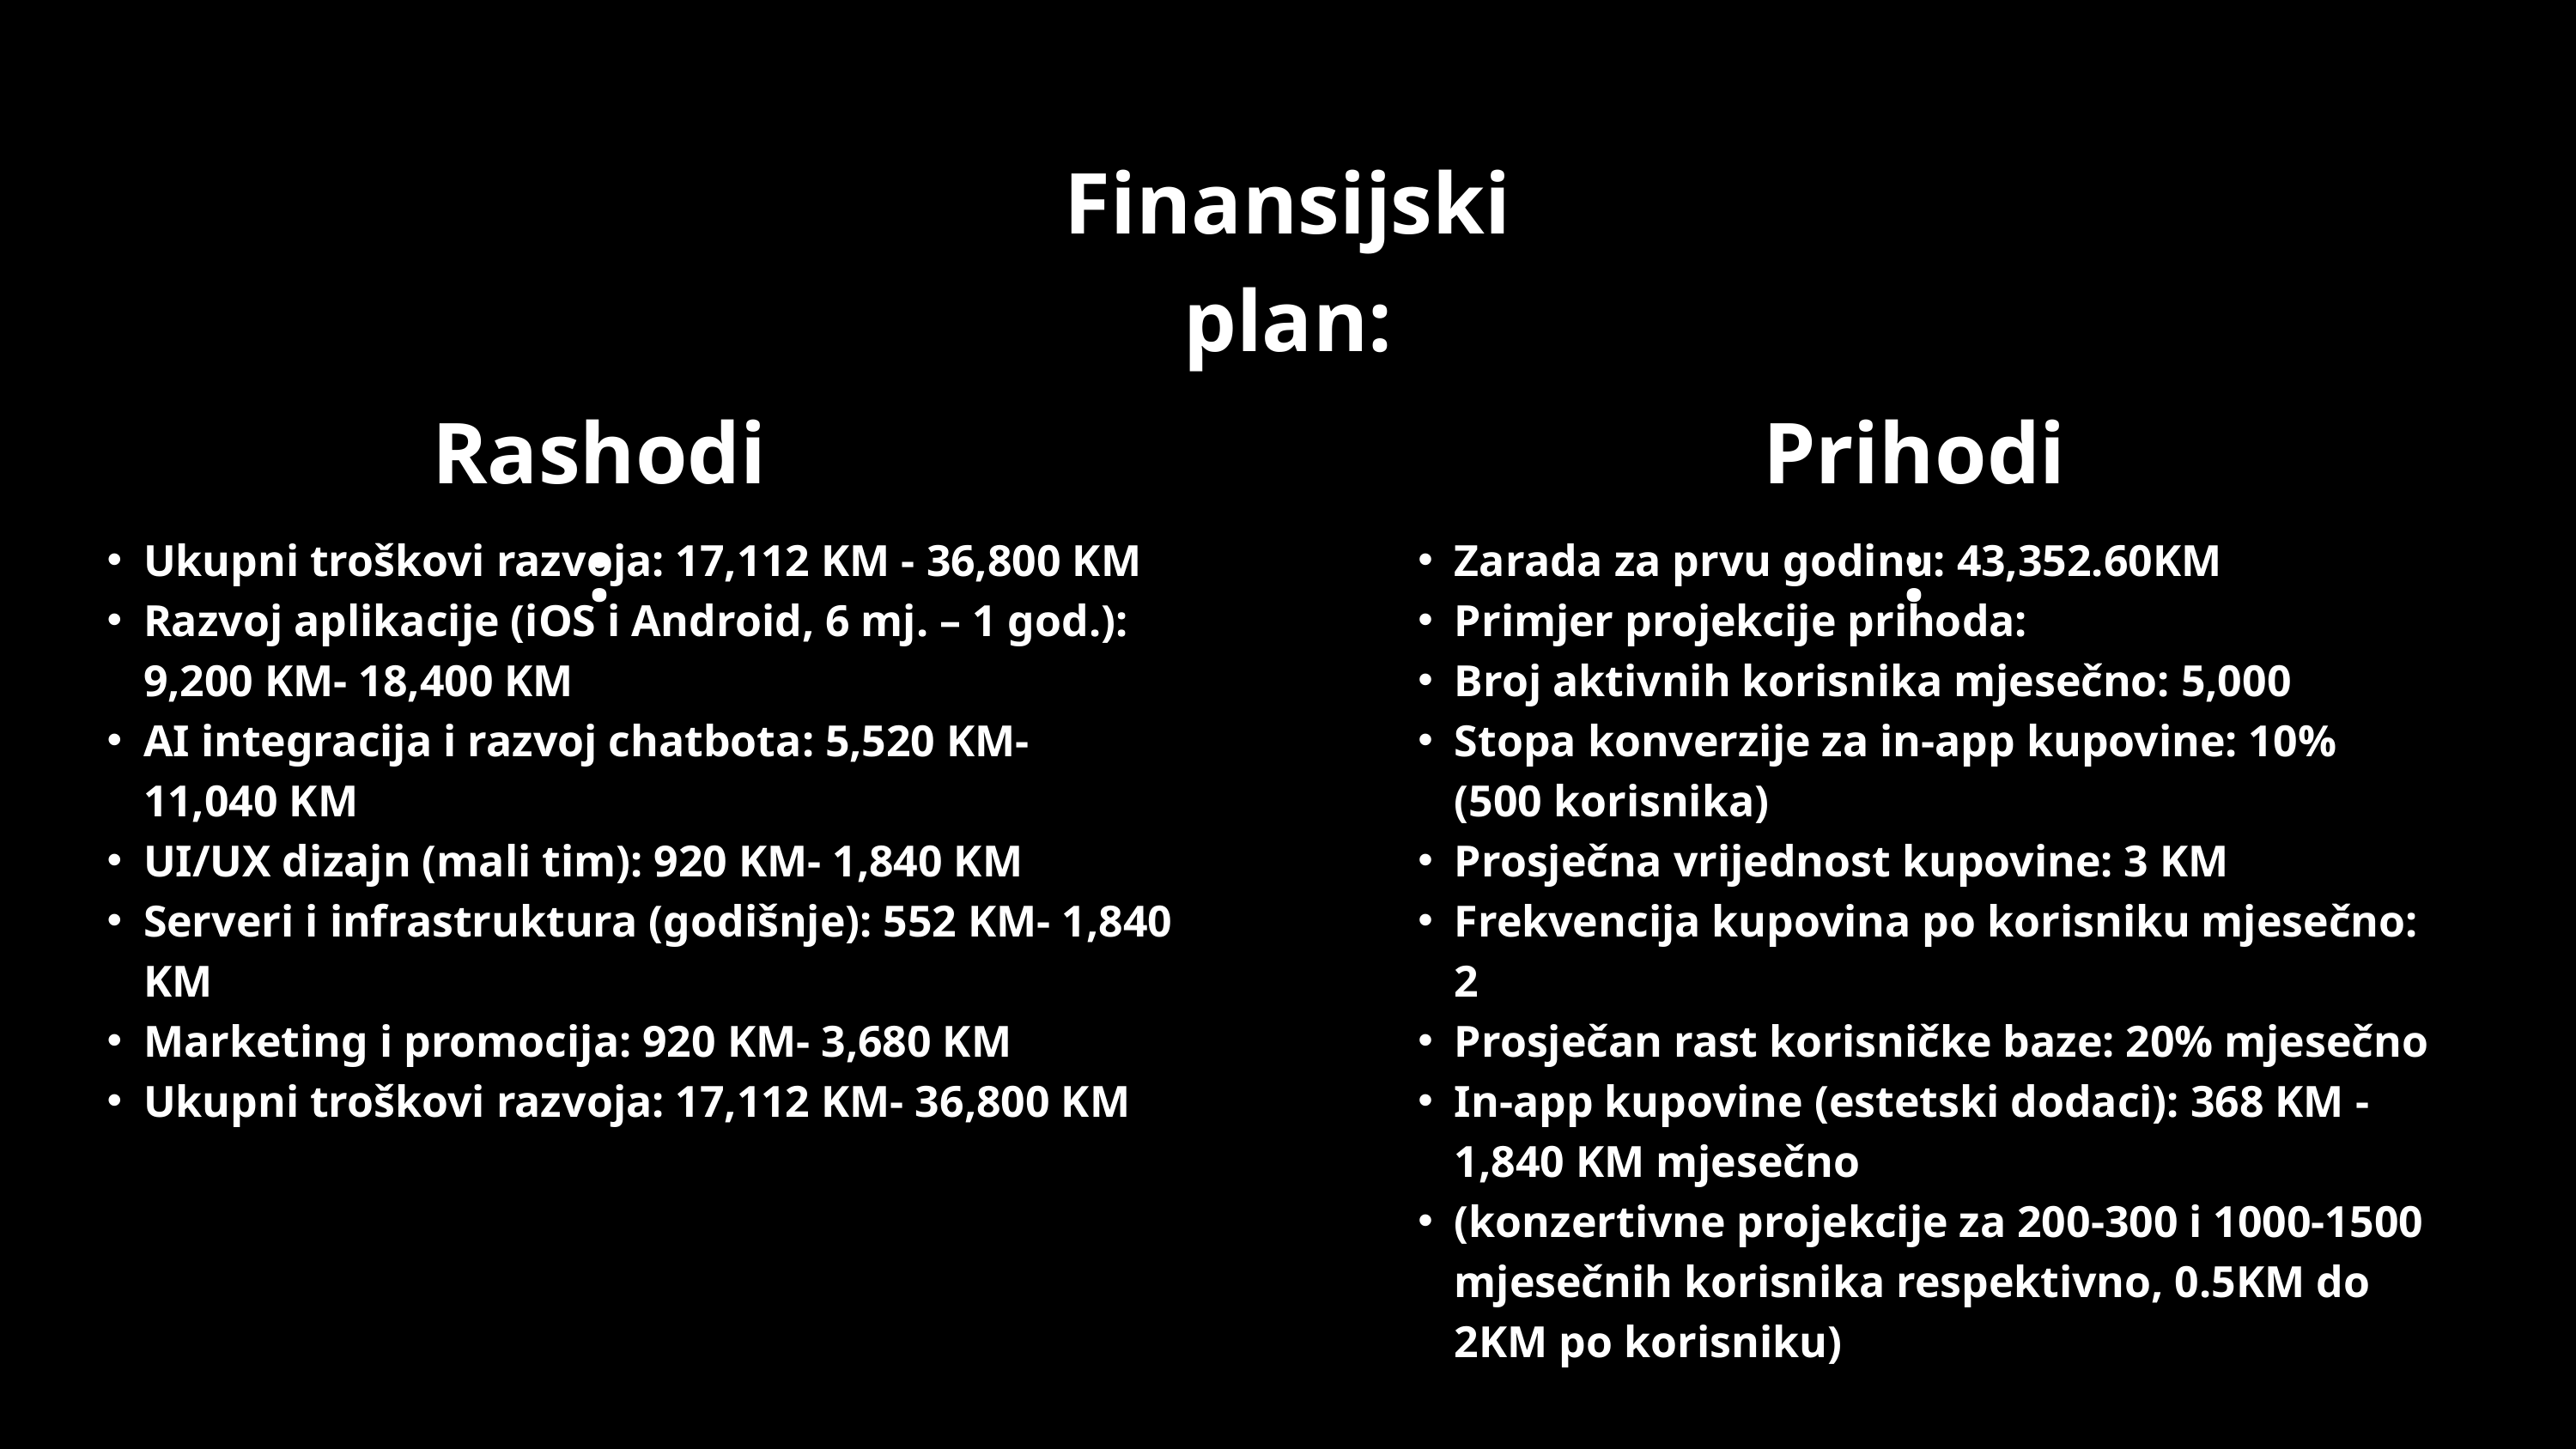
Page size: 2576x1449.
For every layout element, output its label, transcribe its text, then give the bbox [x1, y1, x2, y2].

text_box Finansijski plan: [961, 132, 1615, 368]
text_box Zarada za prvu godinu: 43,352.60KM​ Primjer projekcije prihoda:​ Broj aktivnih korisnika mjesečno: 5,000​​ Stopa konverzije za in-app kupovine: 10% (500 korisnika)​​ Prosječna vrijednost kupovine: 3 KM​​ Frekvencija kupovina po korisniku mjesečno: 2​​ Prosječan rast korisničke baze: 20% mjesečn​o​ In-app kupovine (estetski dodaci): 368 KM - 1,840 KM mjesečno​ (konzertivne projekcije za 200-300 i 1000-1500 mjesečnih korisnika respektivno, 0.5KM do 2KM po korisniku)​ [1381, 524, 2432, 1367]
text_box Ukupni troškovi razvoja: 17,112 KM - 36,800 KM​​ Razvoj aplikacije (iOS i Android, 6 mj. – 1 god.): 9,200 KM- 18,400 KM​ AI integracija i razvoj chatbota: 5,520 KM- 11,040 KM​ UI/UX dizajn (mali tim): 920 KM- 1,840 KM​ Serveri i infrastruktura (godišnje): 552 KM- 1,840 KM​ Marketing i promocija: 920 KM- 3,680 KM​ Ukupni troškovi razvoja: 17,112 KM- 36,800 KM​ [70, 524, 1175, 1186]
text_box Rashodi: [422, 383, 776, 524]
text_box Prihodi: [1753, 383, 2076, 524]
